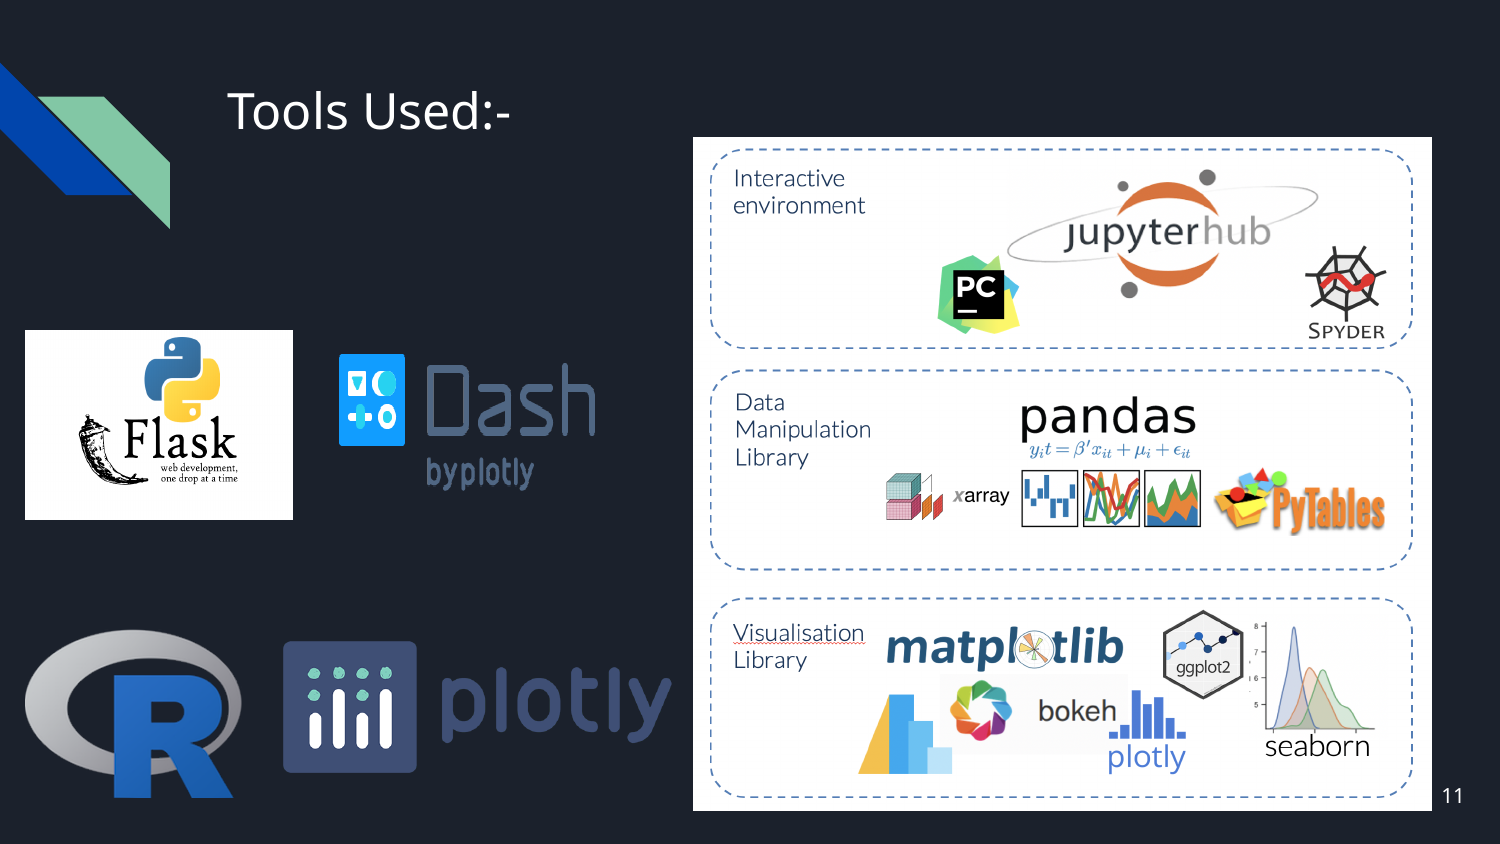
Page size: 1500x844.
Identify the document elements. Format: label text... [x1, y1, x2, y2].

picture [321, 330, 615, 514]
text_box Tools Used:- [212, 64, 1368, 171]
picture [25, 137, 1433, 811]
text_box <number> [1389, 764, 1480, 830]
picture [25, 330, 294, 520]
